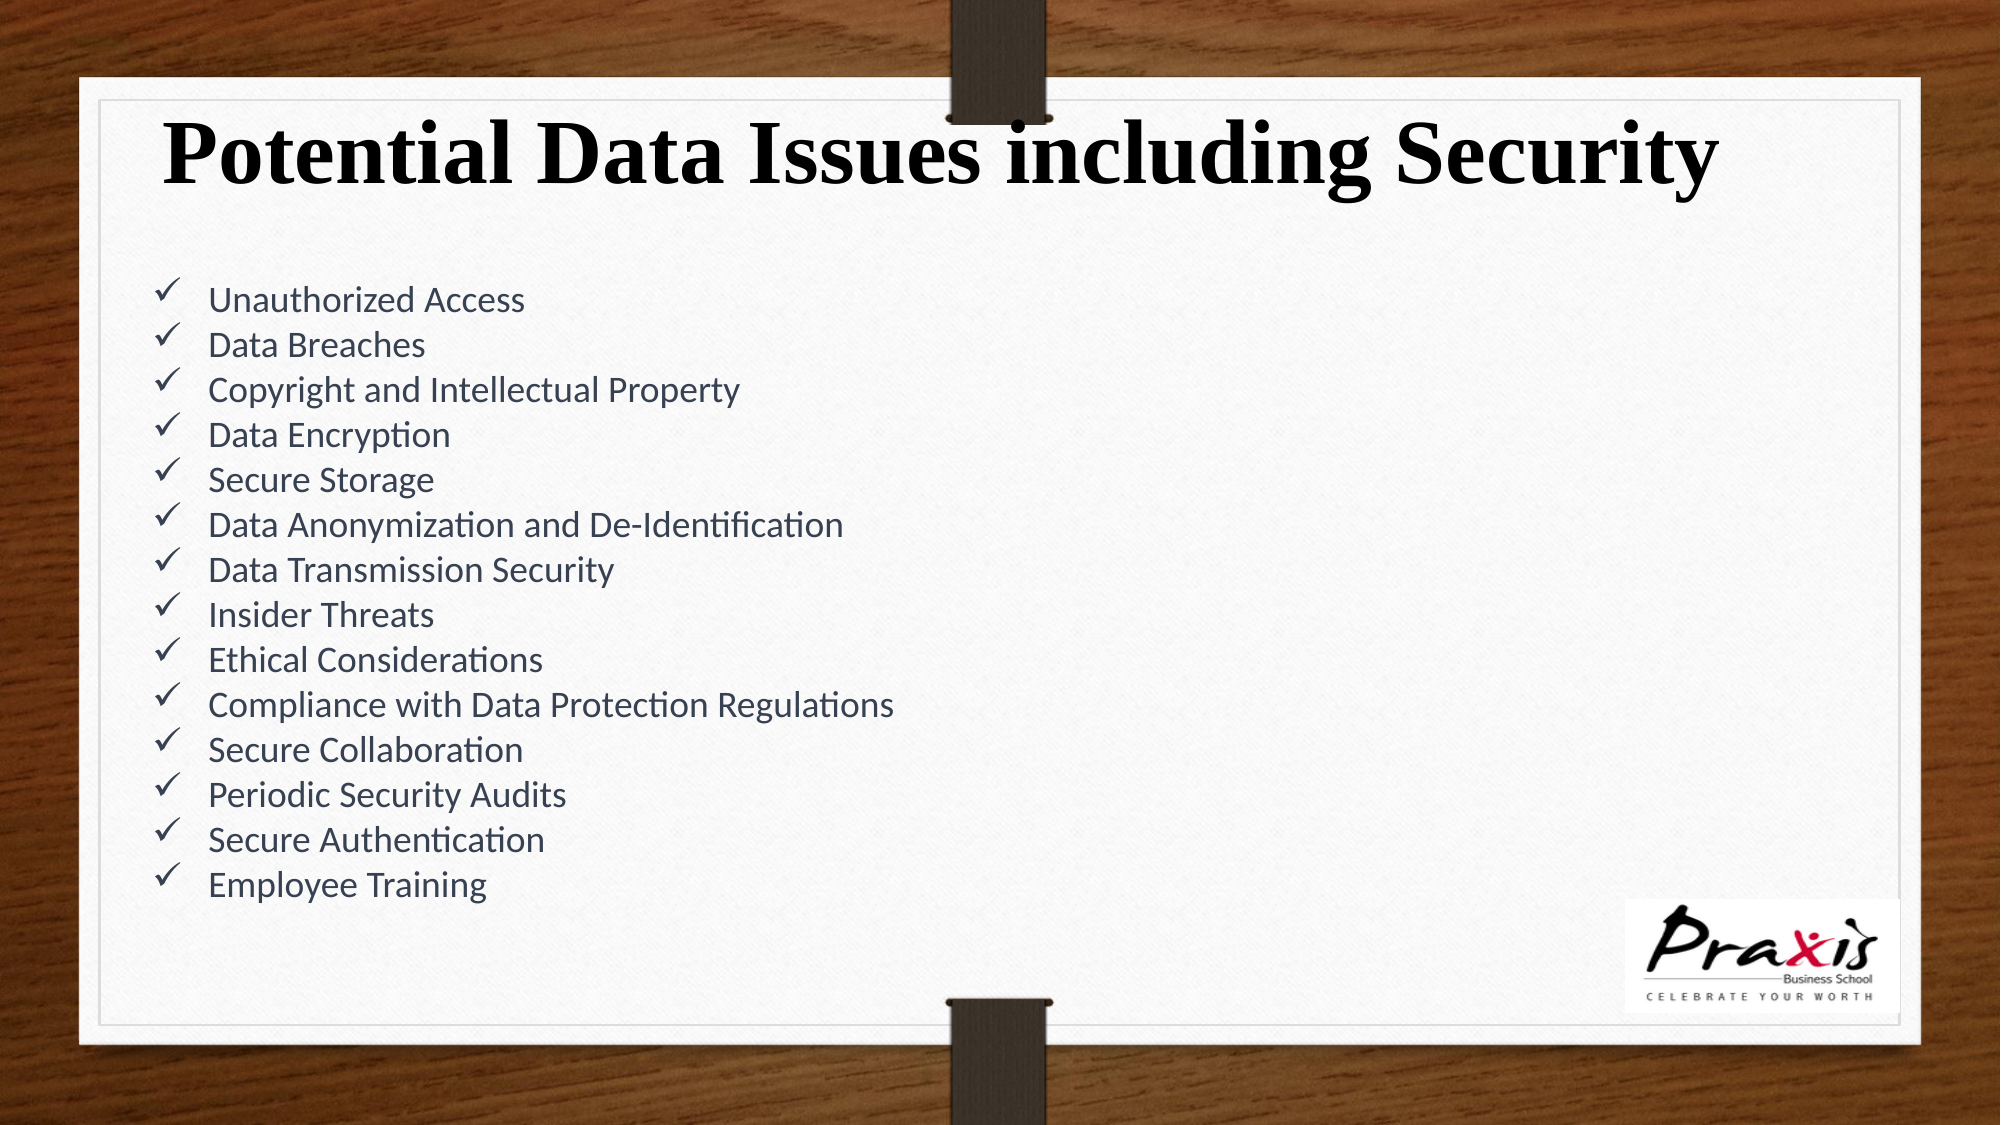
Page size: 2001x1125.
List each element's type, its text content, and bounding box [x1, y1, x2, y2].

list Unauthorized Access Data Breaches Copyright and Intellectual Property Data Encryption Secure Storage Data Anonymization and De-Identification Data Transmission Security Insider Threats Ethical Considerations Compliance with Data Protection Regulations Secure Collaboration Periodic Security Audits Secure Authentication Employee Training [152, 230, 1900, 950]
title Potential Data Issues including Security [162, 91, 1763, 203]
picture [0, 0, 2000, 1125]
